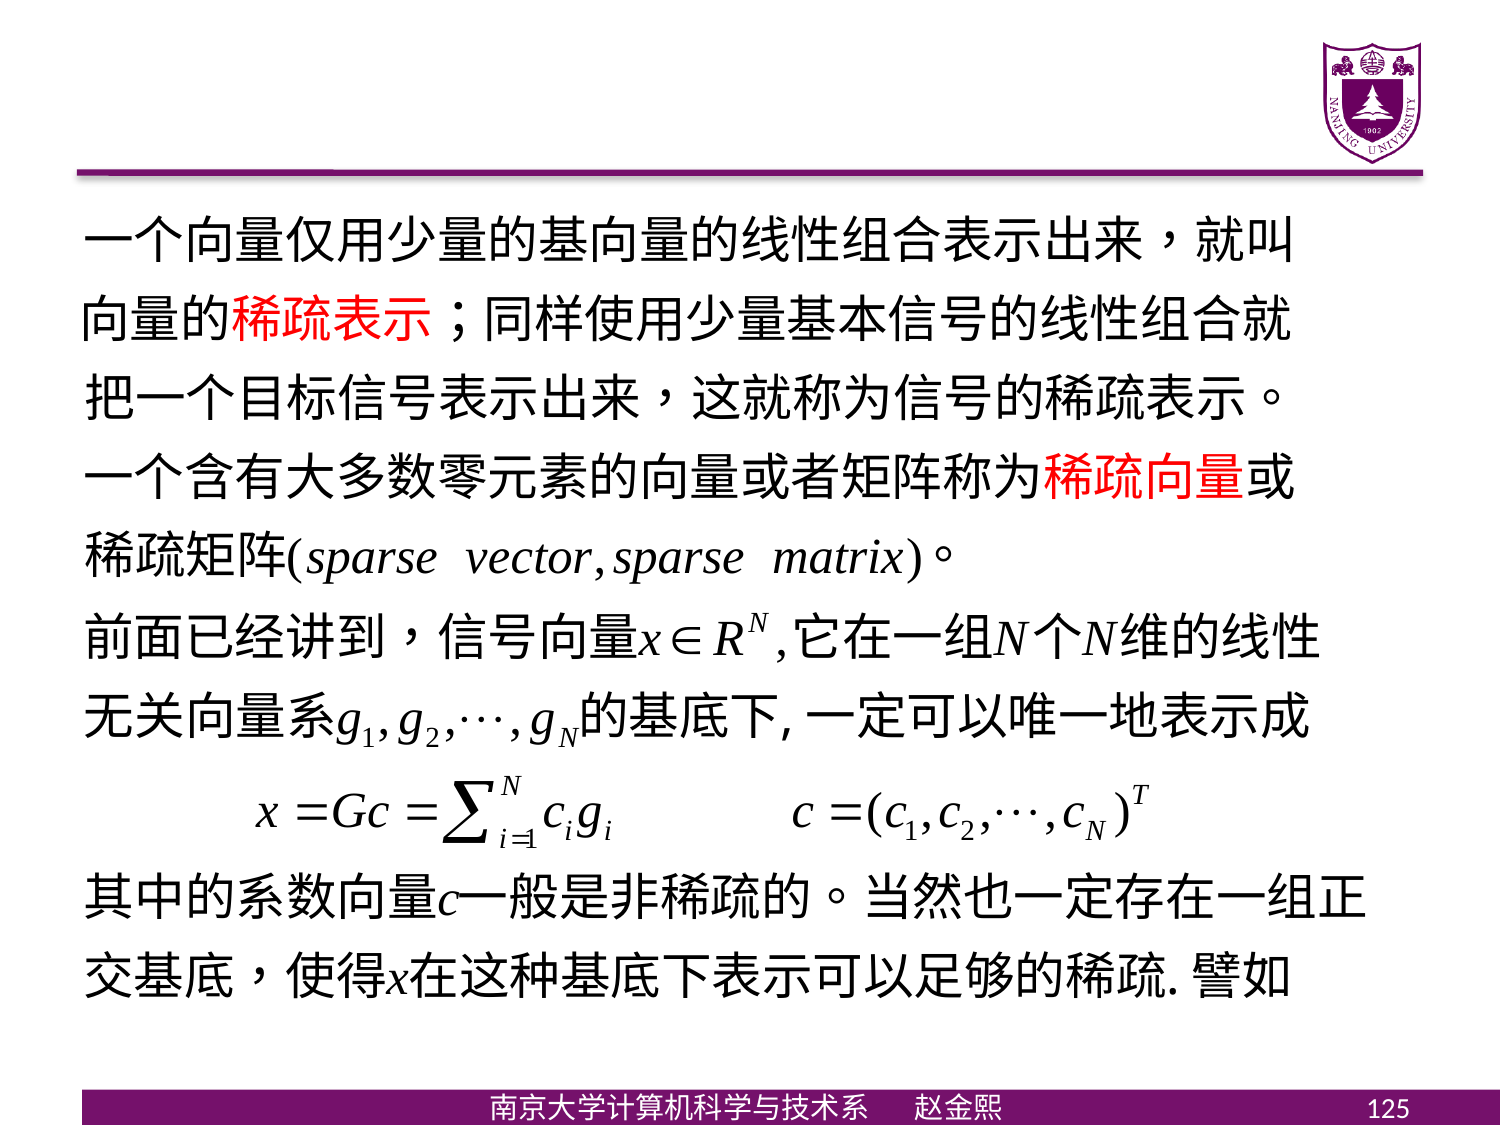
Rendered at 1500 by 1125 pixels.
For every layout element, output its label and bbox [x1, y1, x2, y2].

picture [1323, 42, 1421, 164]
text_box [77, 207, 1375, 1013]
